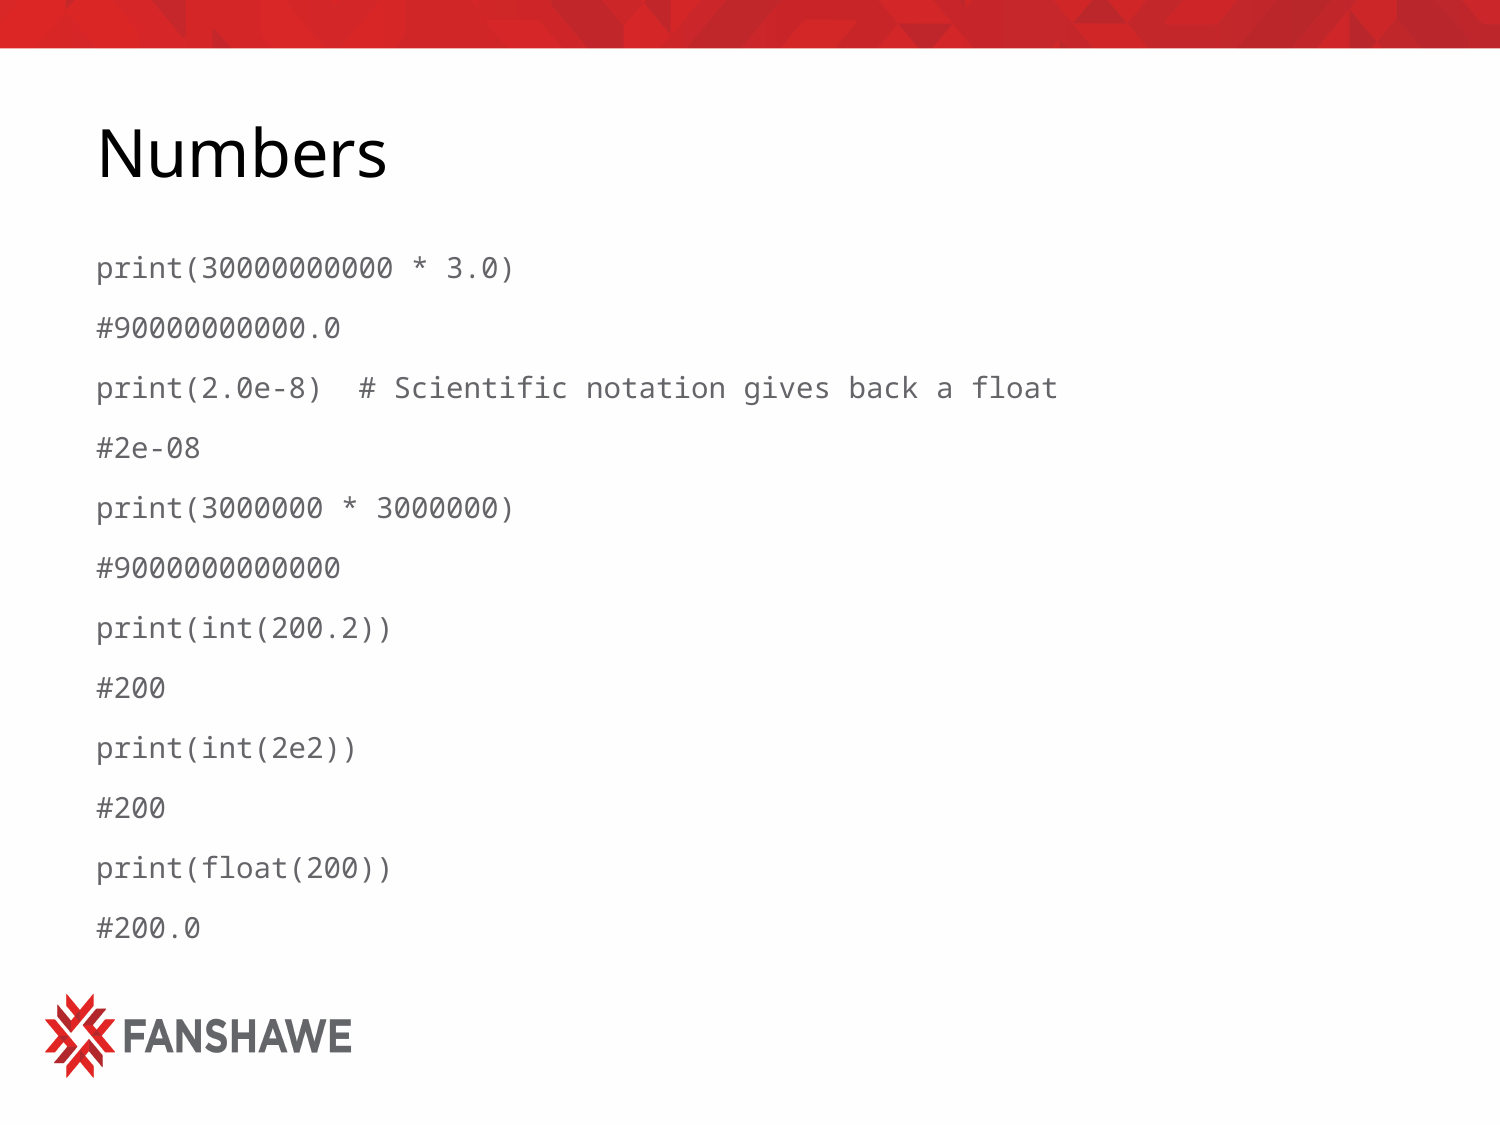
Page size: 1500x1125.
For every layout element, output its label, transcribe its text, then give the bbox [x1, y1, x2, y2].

picture [0, 0, 1500, 1125]
title Numbers [81, 59, 1419, 242]
list print(30000000000 * 3.0) #90000000000.0 print(2.0e-8) # Scientific notation gives back a float #2e-08 print(3000000 * 3000000) #9000000000000 print(int(200.2)) #200 print(int(2e2)) #200 print(float(200)) #200.0 [81, 242, 1419, 950]
